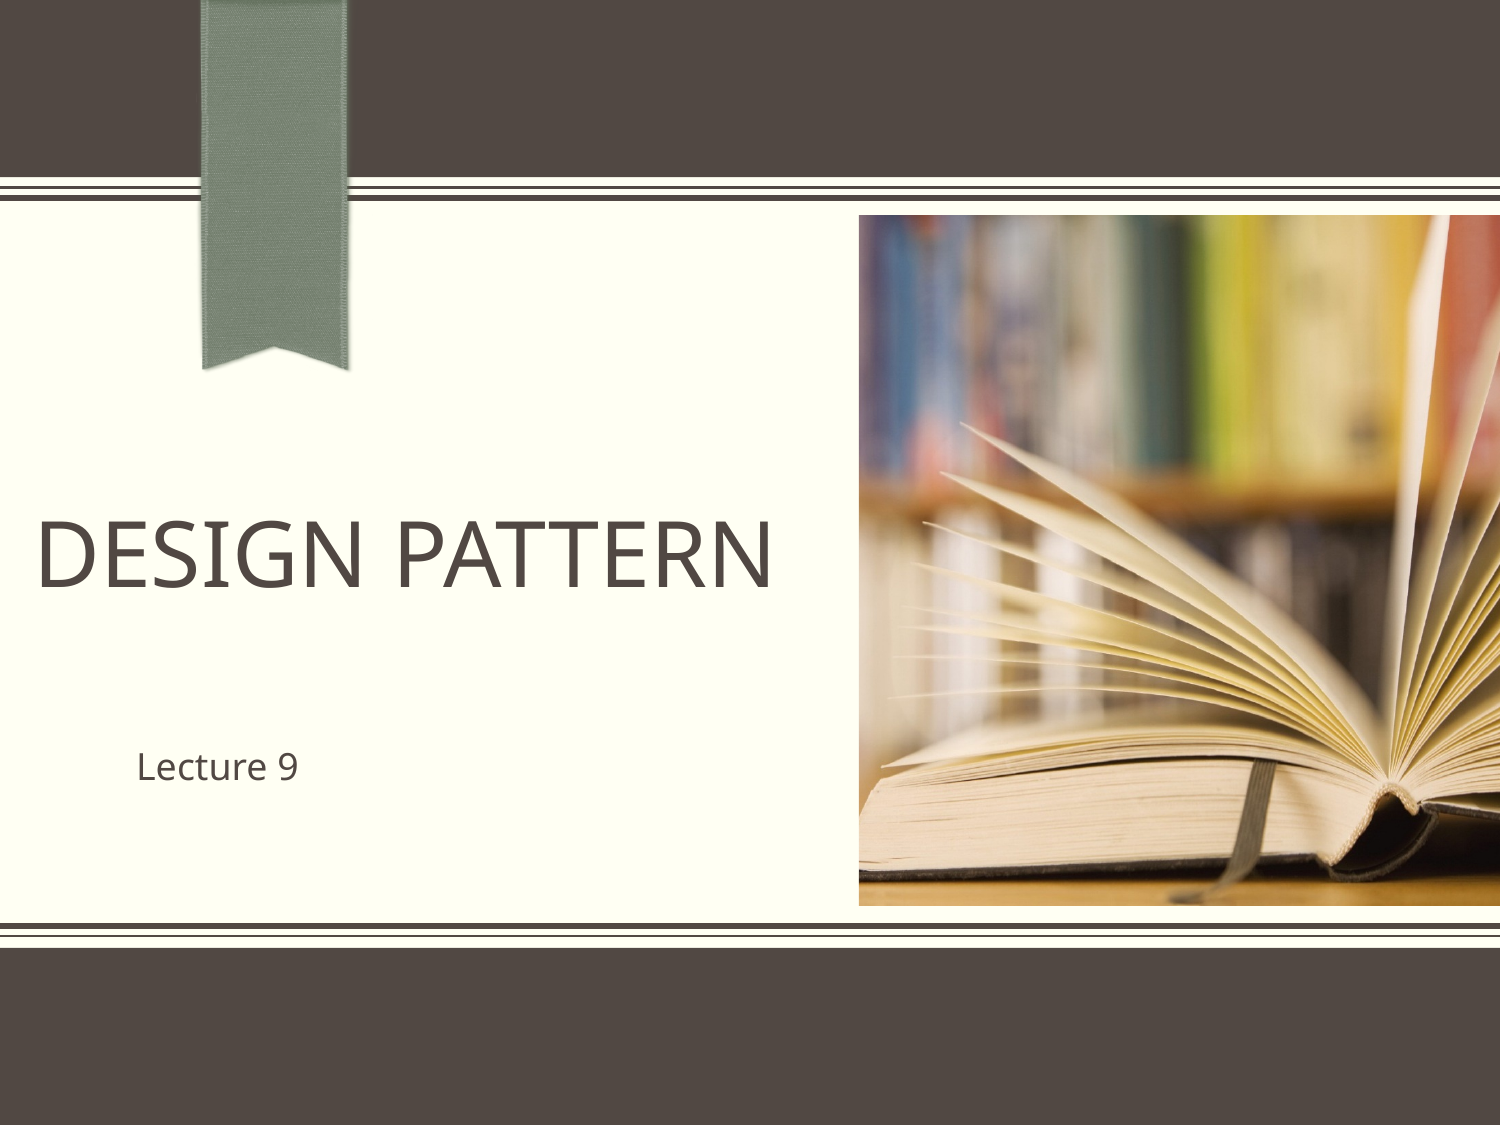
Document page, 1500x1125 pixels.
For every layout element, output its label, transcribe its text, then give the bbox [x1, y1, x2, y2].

subtitle Lecture 9 [135, 740, 842, 897]
title Design pattern [33, 376, 852, 741]
picture [858, 214, 1500, 906]
